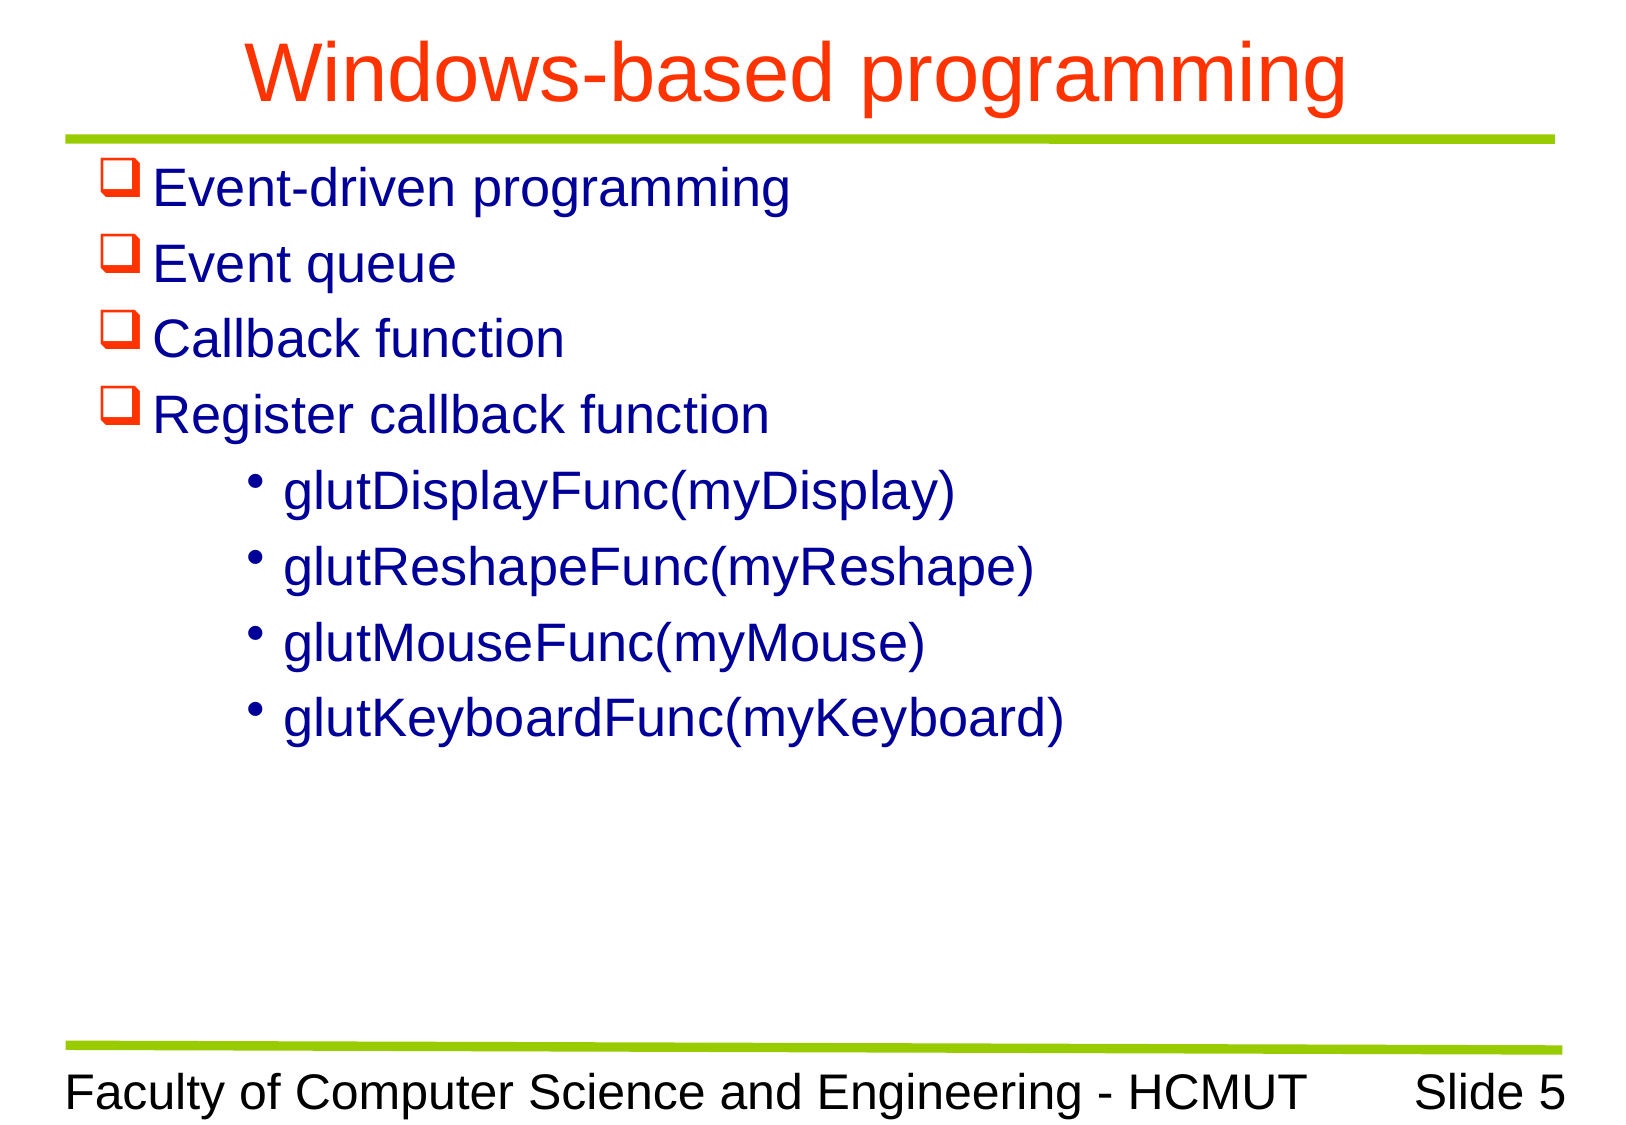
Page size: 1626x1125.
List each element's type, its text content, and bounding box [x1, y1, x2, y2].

title Windows-based programming [50, 15, 1544, 121]
list Event-driven programming Event queue Callback function Register callback function glutDisplayFunc(myDisplay) glutReshapeFunc(myReshape) glutMouseFunc(myMouse) glutKeyboardFunc(myKeyboard) [81, 144, 1544, 1033]
